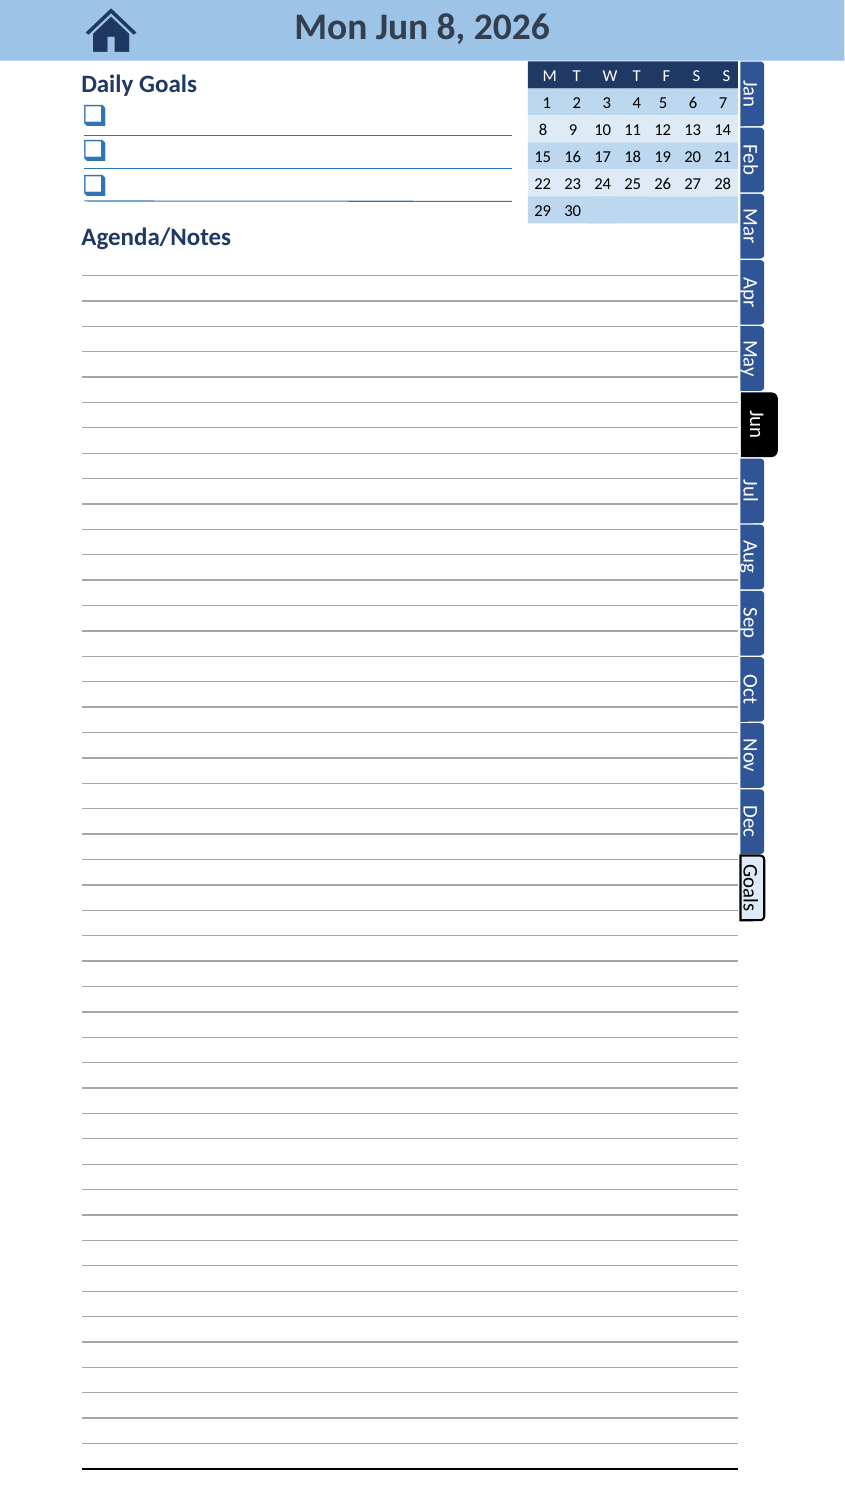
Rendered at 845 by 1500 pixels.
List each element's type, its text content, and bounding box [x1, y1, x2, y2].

list Mon Jun 8, 2026 [190, 0, 655, 61]
picture [82, 1, 140, 59]
